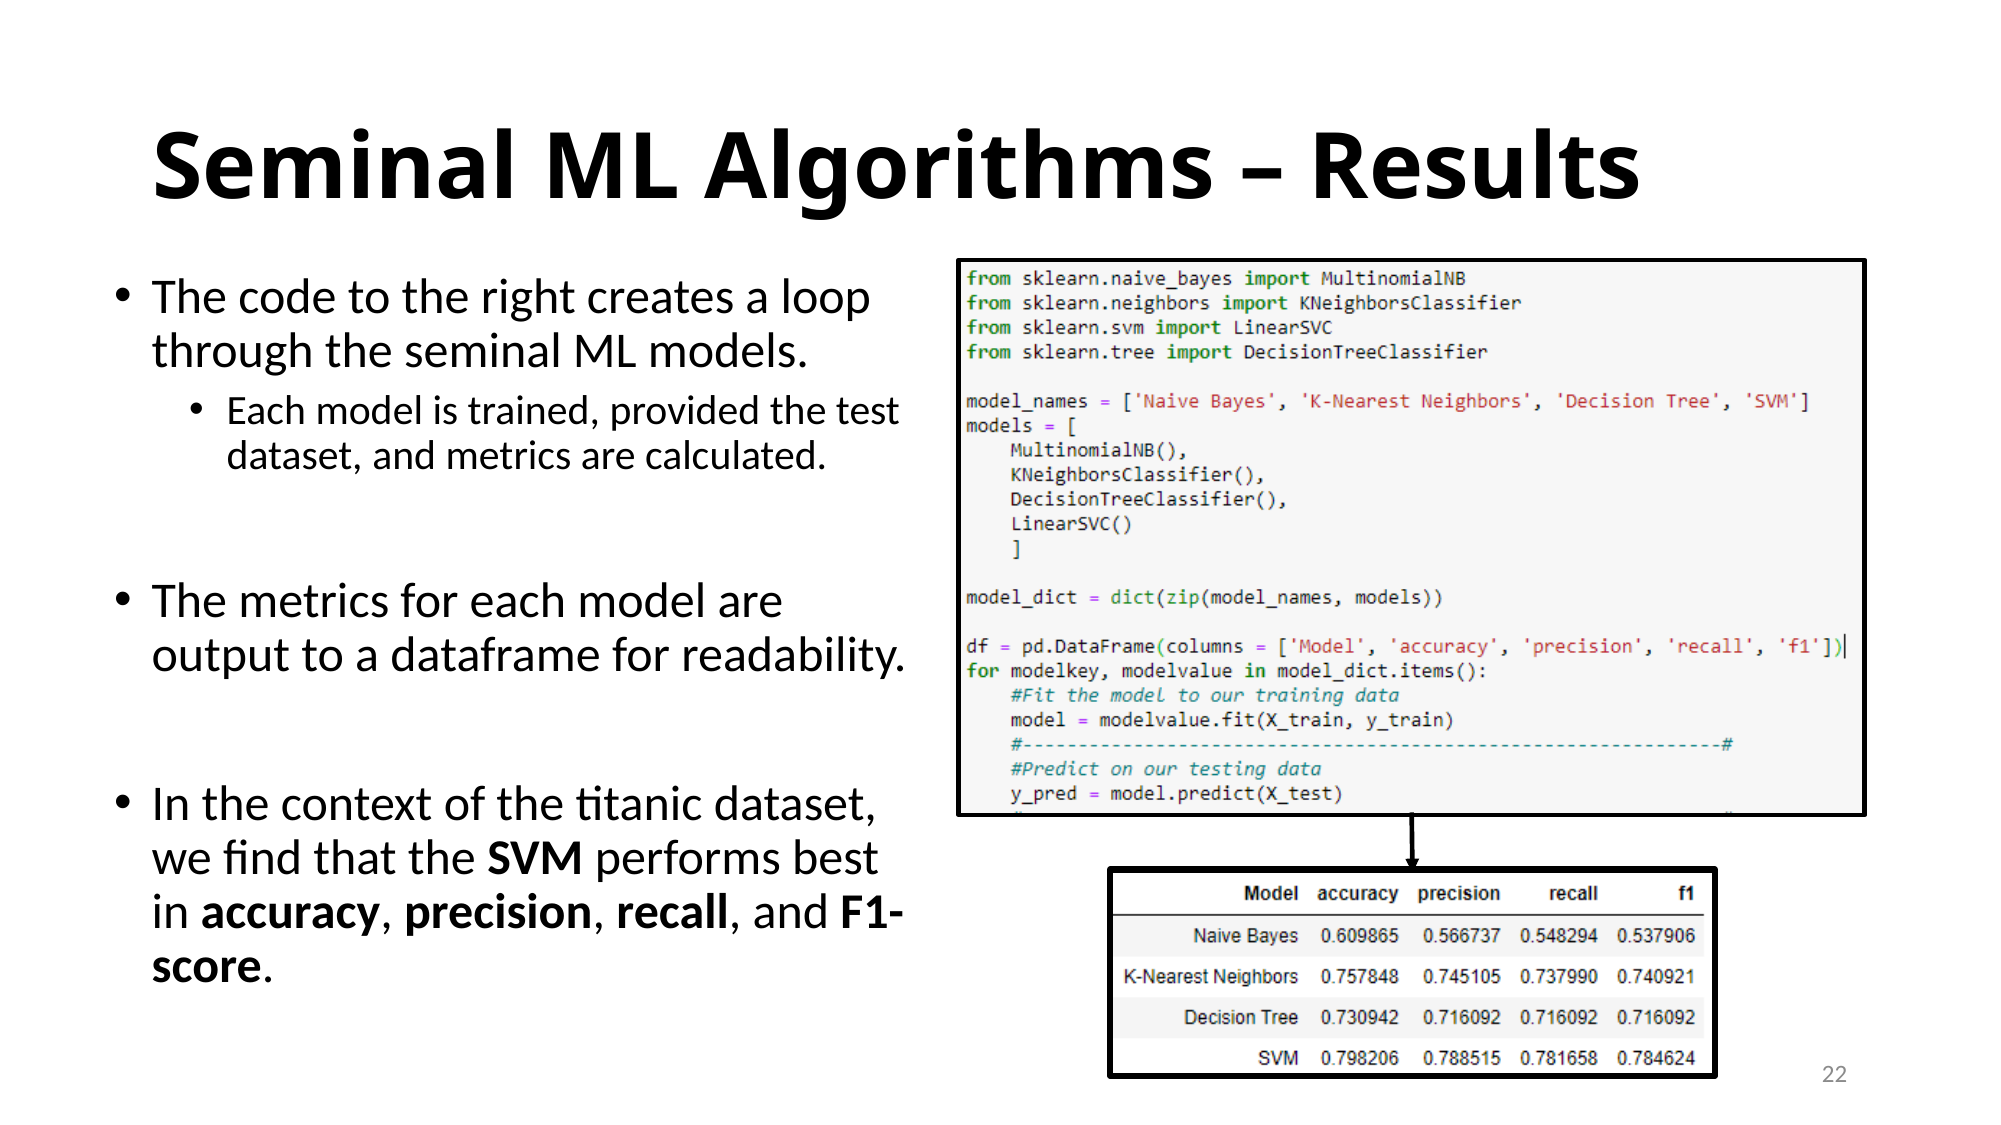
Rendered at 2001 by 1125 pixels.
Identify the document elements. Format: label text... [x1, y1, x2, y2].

list The code to the right creates a loop through the seminal ML models. Each model is trained, provided the test dataset, and metrics are calculated. The metrics for each model are output to a dataframe for readability. In the context of the titanic dataset, we find that the SVM performs best in accuracy, precision, recall, and F1-score. [99, 262, 923, 1103]
picture [960, 262, 1863, 813]
picture [1113, 872, 1712, 1073]
slide_number 22 [1412, 1042, 1863, 1103]
title Seminal ML Algorithms – Results [137, 59, 1863, 278]
